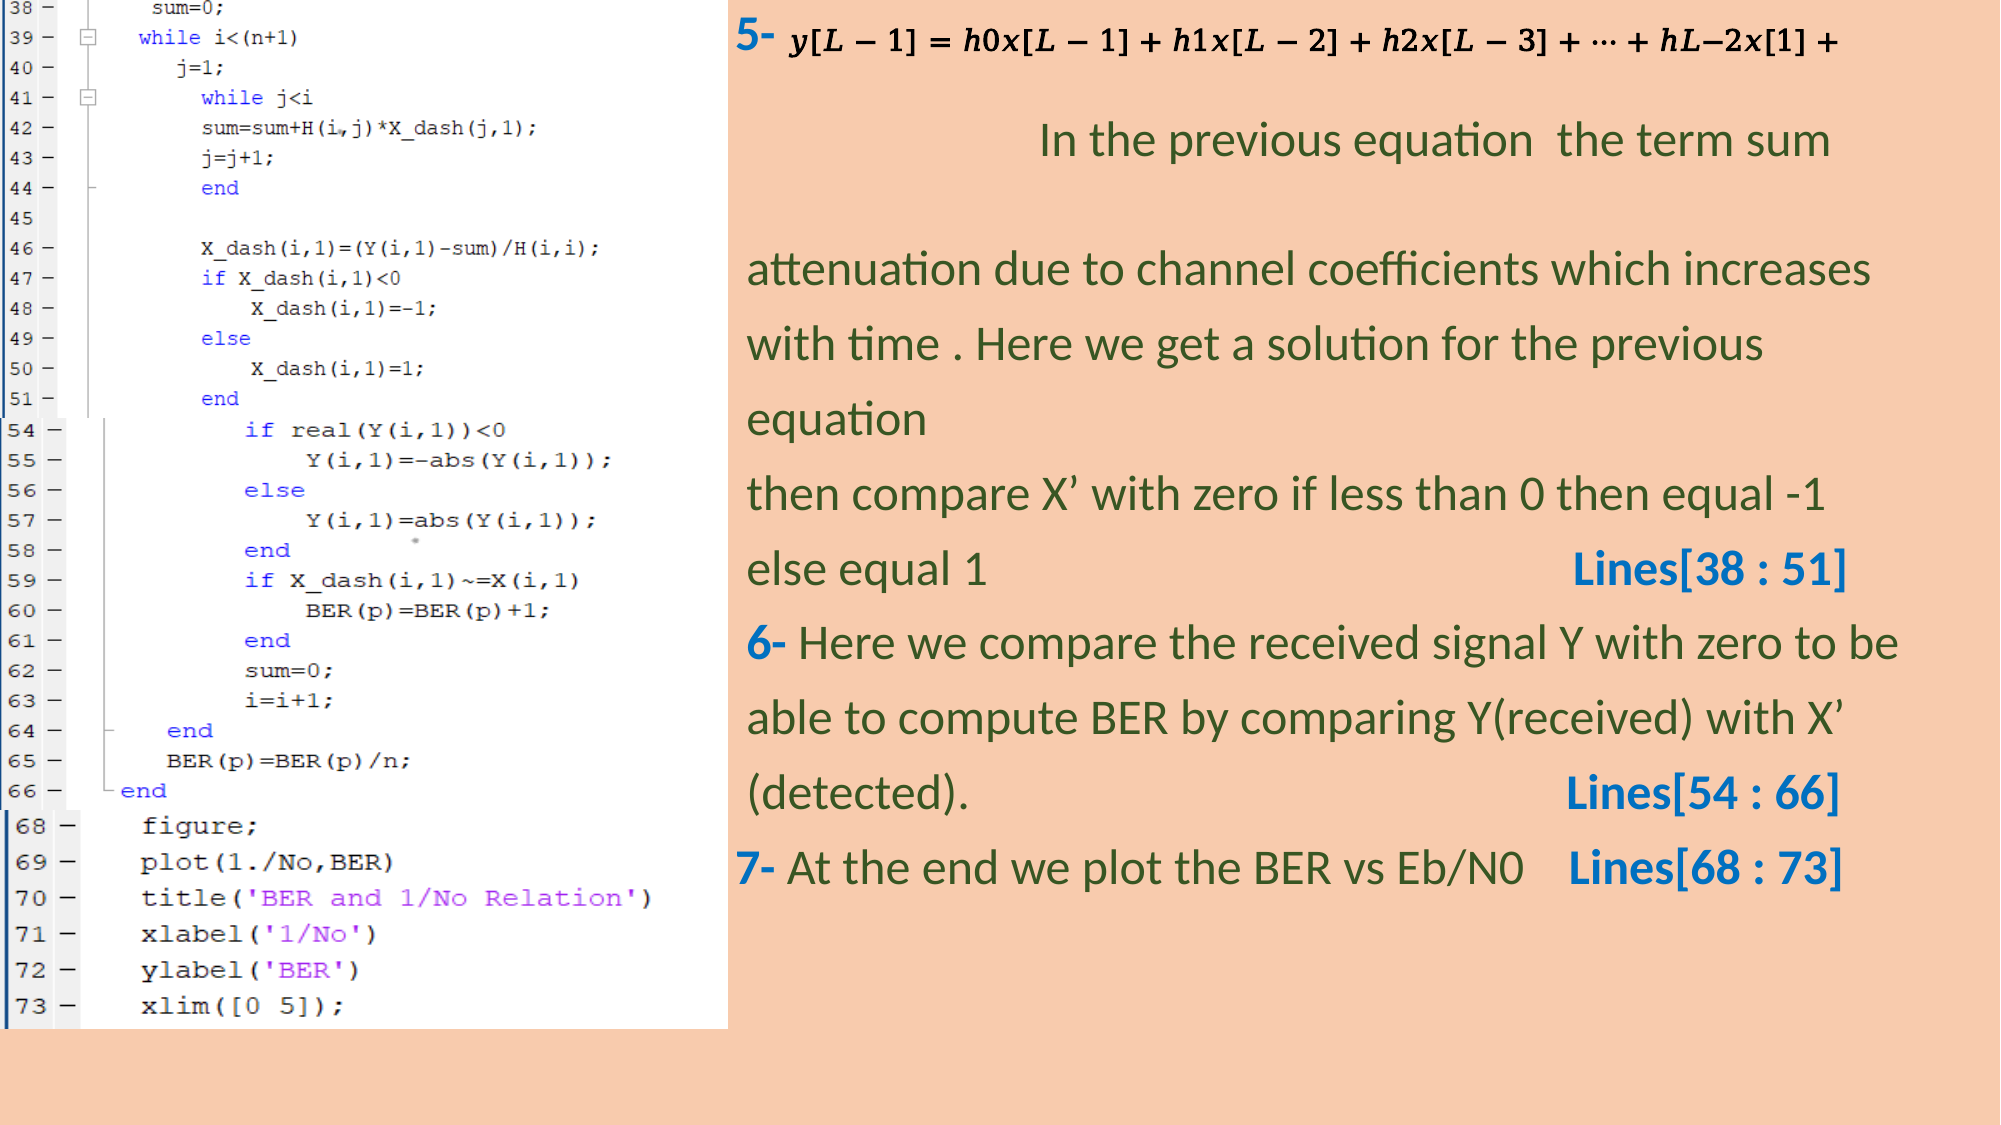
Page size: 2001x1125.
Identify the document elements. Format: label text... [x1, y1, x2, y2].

subtitle 5- 𝑦[𝐿 − 1] = ℎ0𝑥[𝐿 − 1] + ℎ1𝑥[𝐿 − 2] + ℎ2𝑥[𝐿 − 3] + ⋯ + ℎ𝐿−2𝑥[1] + ℎ𝐿−1𝑥[0] + 𝑛[𝐿 − 1] In the previous equation the term sum represents attenuation due to channel coefficients which increases with time . Here we get a solution for the previous equation then compare X’ with zero if less than 0 then equal -1 else equal 1 Lines[38 : 51] 6- Here we compare the received signal Y with zero to be able to compute BER by comparing Y(received) with X’ (detected). Lines[54 : 66] 7- At the end we plot the BER vs Eb/N0 Lines[68 : 73] [0, 0, 2000, 1125]
picture [0, 0, 728, 1029]
